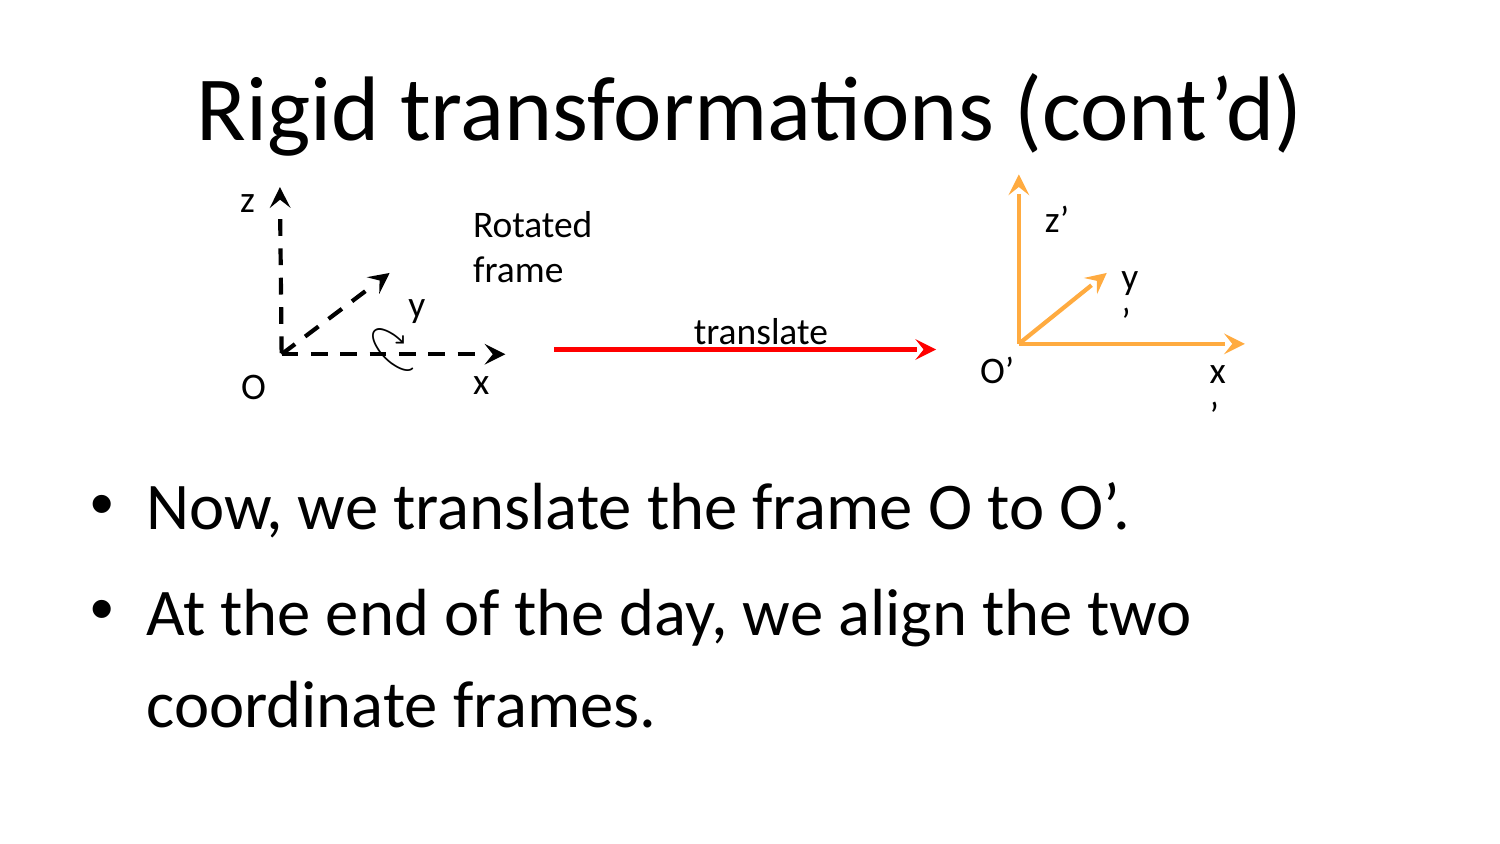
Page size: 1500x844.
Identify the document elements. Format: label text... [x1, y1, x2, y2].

list Now, we translate the frame O to O’. At the end of the day, we align the two coordinate frames. [75, 443, 1425, 754]
text_box z’ [1029, 187, 1085, 233]
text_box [1018, 272, 1107, 344]
text_box y [393, 272, 441, 319]
text_box x [458, 360, 506, 395]
text_box translate [678, 299, 847, 346]
title Rigid transformations (cont’d) [75, 33, 1425, 175]
text_box y’ [1106, 244, 1164, 291]
text_box x’ [1194, 338, 1251, 385]
text_box O [226, 354, 282, 400]
picture [371, 327, 415, 371]
text_box O’ [964, 338, 1030, 385]
text_box z [225, 167, 271, 214]
text_box Rotated frame [458, 192, 612, 273]
text_box x [458, 349, 506, 353]
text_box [281, 272, 390, 355]
